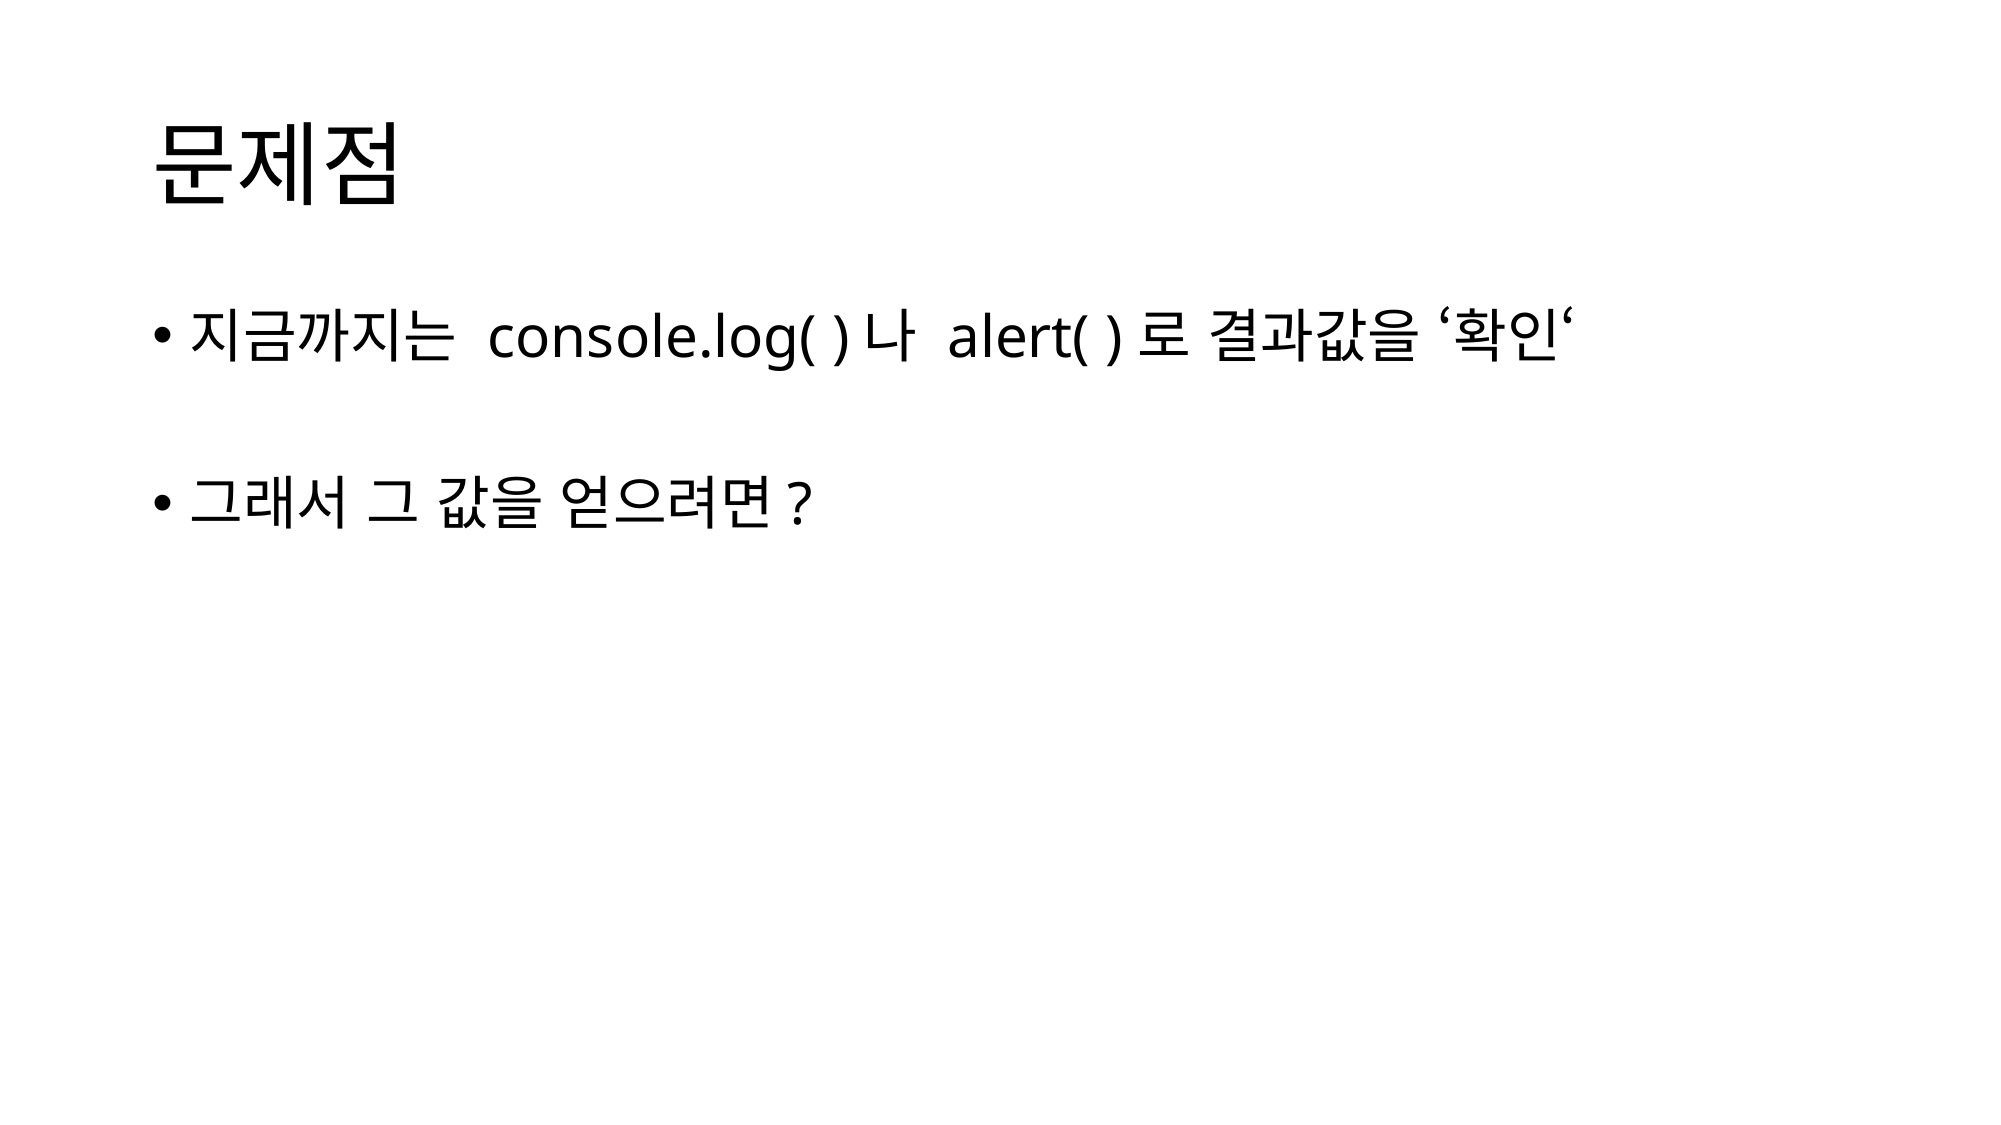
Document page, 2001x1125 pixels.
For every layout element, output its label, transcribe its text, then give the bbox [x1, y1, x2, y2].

list 지금까지는 console.log( )나 alert( )로 결과값을 ‘확인‘ 그래서 그 값을 얻으려면? [137, 299, 1863, 1014]
title 문제점 [137, 59, 1863, 278]
